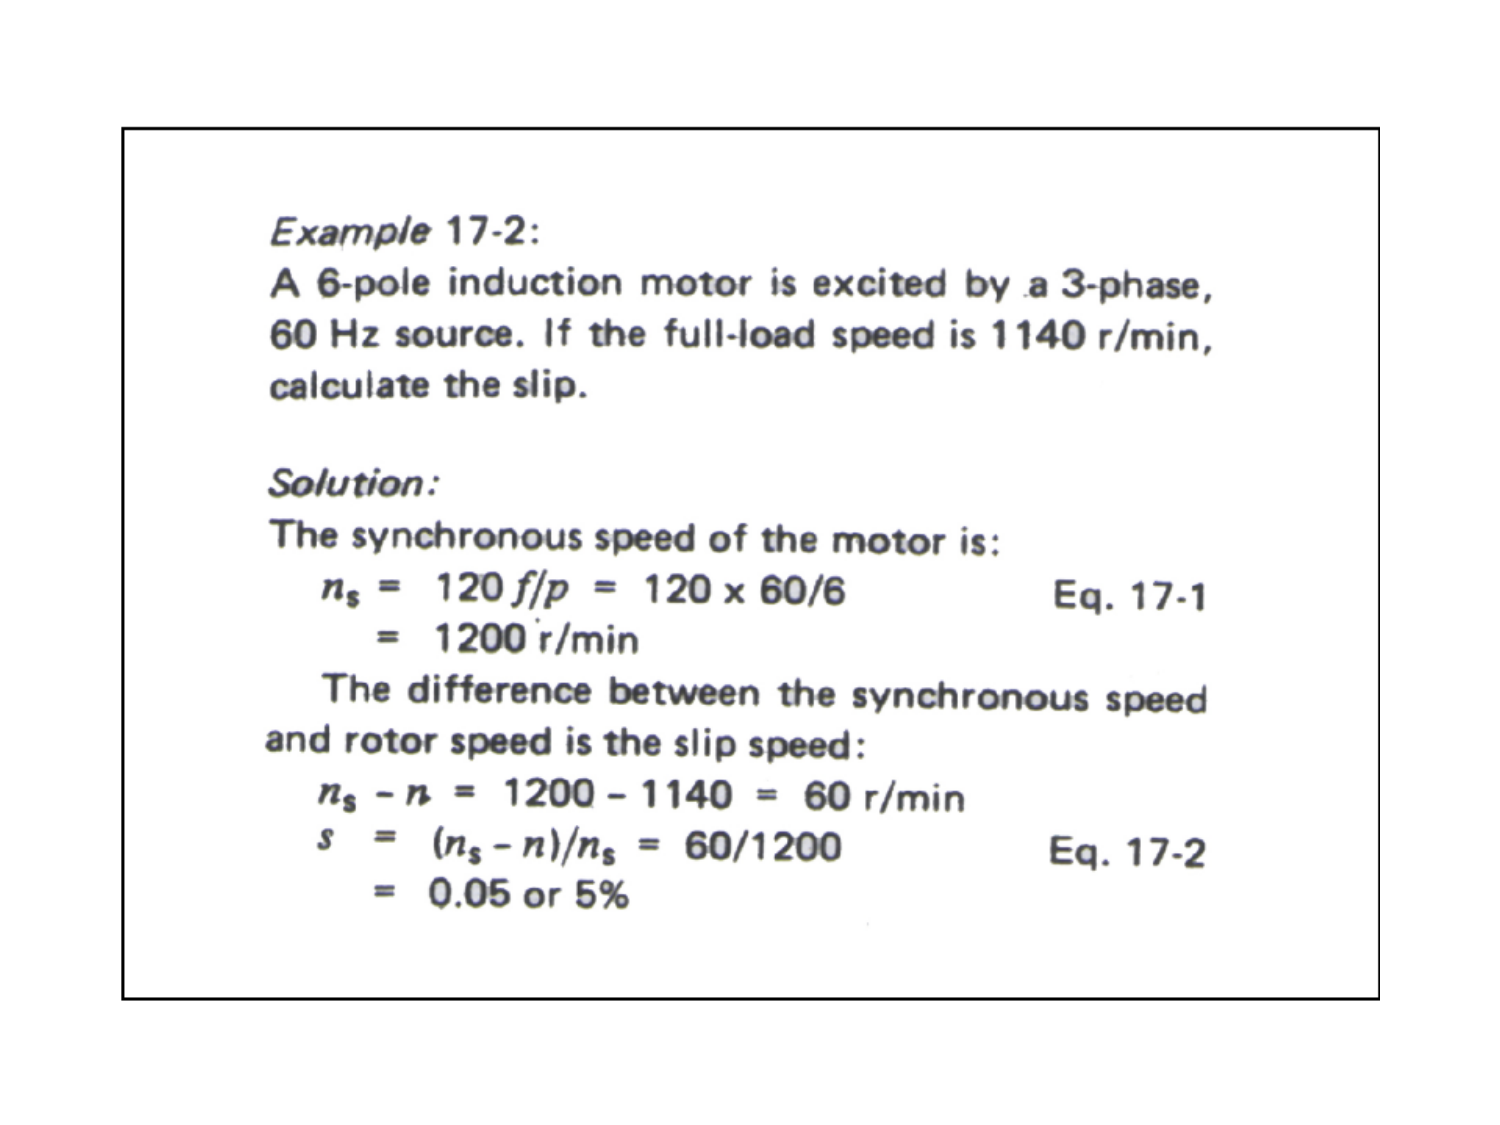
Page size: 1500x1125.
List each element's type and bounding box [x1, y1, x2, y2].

picture [120, 121, 1380, 1004]
